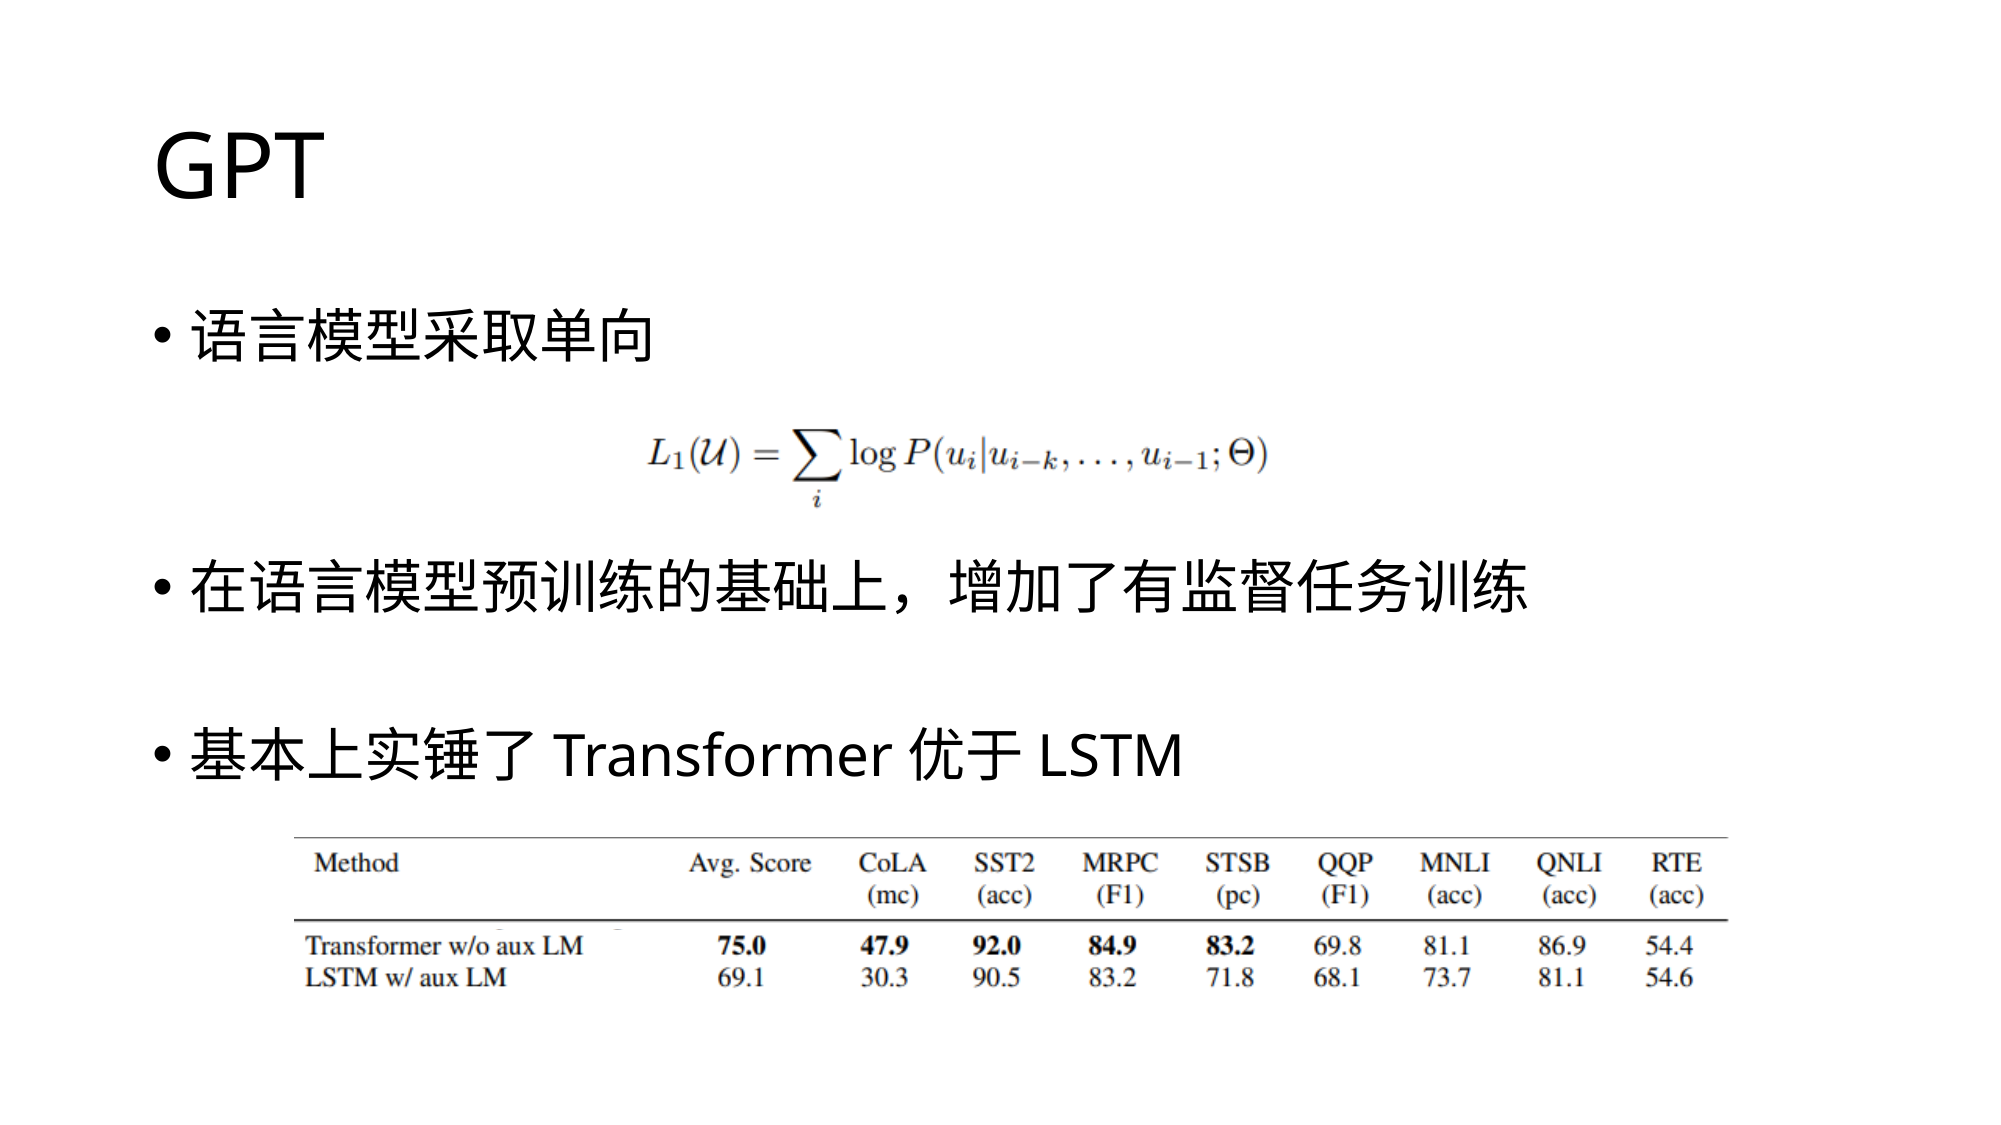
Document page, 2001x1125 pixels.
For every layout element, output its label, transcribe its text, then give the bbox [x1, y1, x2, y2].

title GPT [137, 59, 1863, 278]
list 语言模型采取单向 在语言模型预训练的基础上，增加了有监督任务训练 基本上实锤了Transformer优于LSTM [137, 299, 1863, 1014]
picture [633, 420, 1305, 509]
picture [293, 837, 1738, 996]
